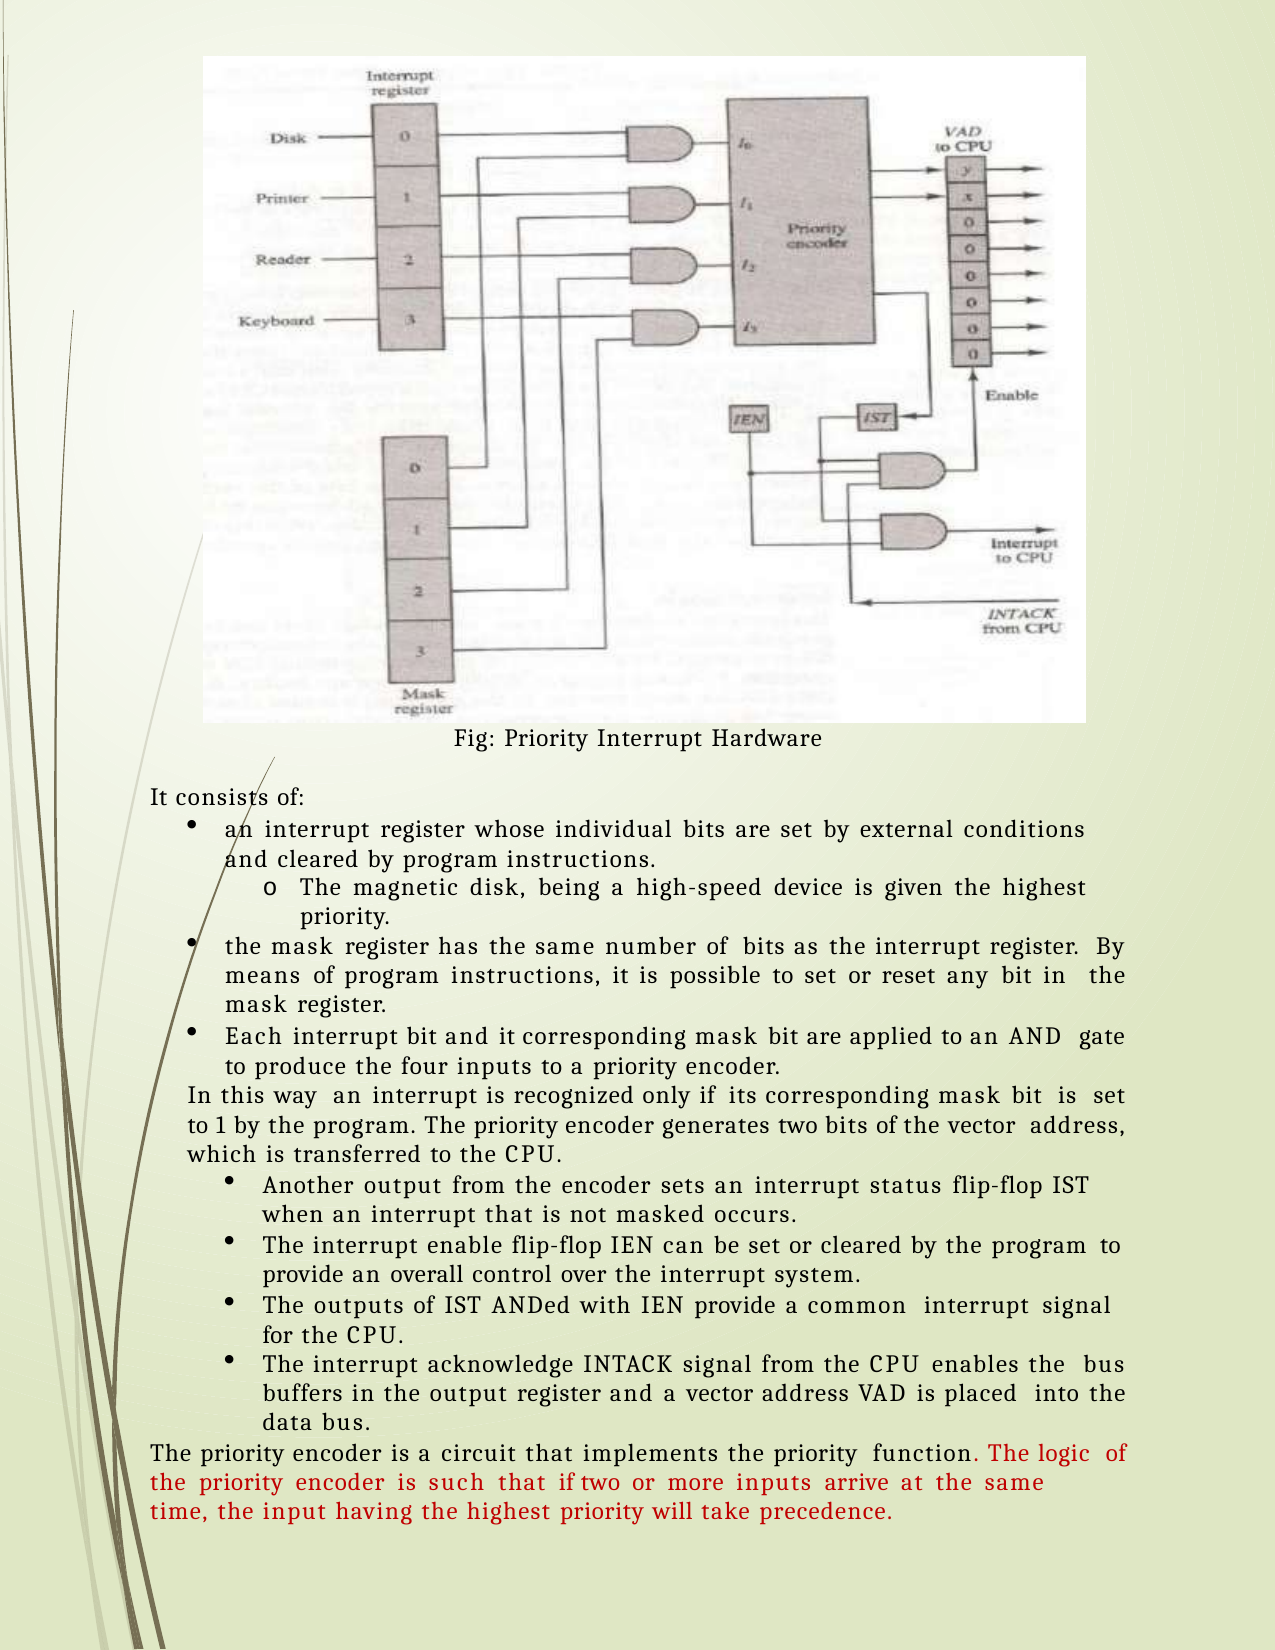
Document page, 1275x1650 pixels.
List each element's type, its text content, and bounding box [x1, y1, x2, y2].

picture [202, 55, 1086, 724]
text_box Fig: Priority Interrupt Hardware It consists of: an interrupt register whose individual bits are set by external conditions and cleared by program instructions. o The magnetic disk, being a high-speed device is given the highest priority. the mask register has the same number of bits as the interrupt register. By means of program instructions, it is possible to set or reset any bit in the mask register. Each interrupt bit and it corresponding mask bit are applied to an AND gate to produce the four inputs to a priority encoder. In this way an interrupt is recognized only if its corresponding mask bit is set to 1 by the program. The priority encoder generates two bits of the vector address, which is transferred to the CPU. Another output from the encoder sets an interrupt status flip-flop IST when an interrupt that is not masked occurs. The interrupt enable flip-flop IEN can be set or cleared by the program to provide an overall control over the interrupt system. The outputs of IST ANDed with IEN provide a common interrupt signal for the CPU. The interrupt acknowledge INTACK signal from the CPU enables the bus buffers in the output register and a vector address VAD is placed into the data bus. The priority encoder is a circuit that implements the priority function. The logic of the priority encoder is such that if two or more inputs arrive at the same time, the input having the highest priority will take precedence. [147, 719, 1128, 1524]
